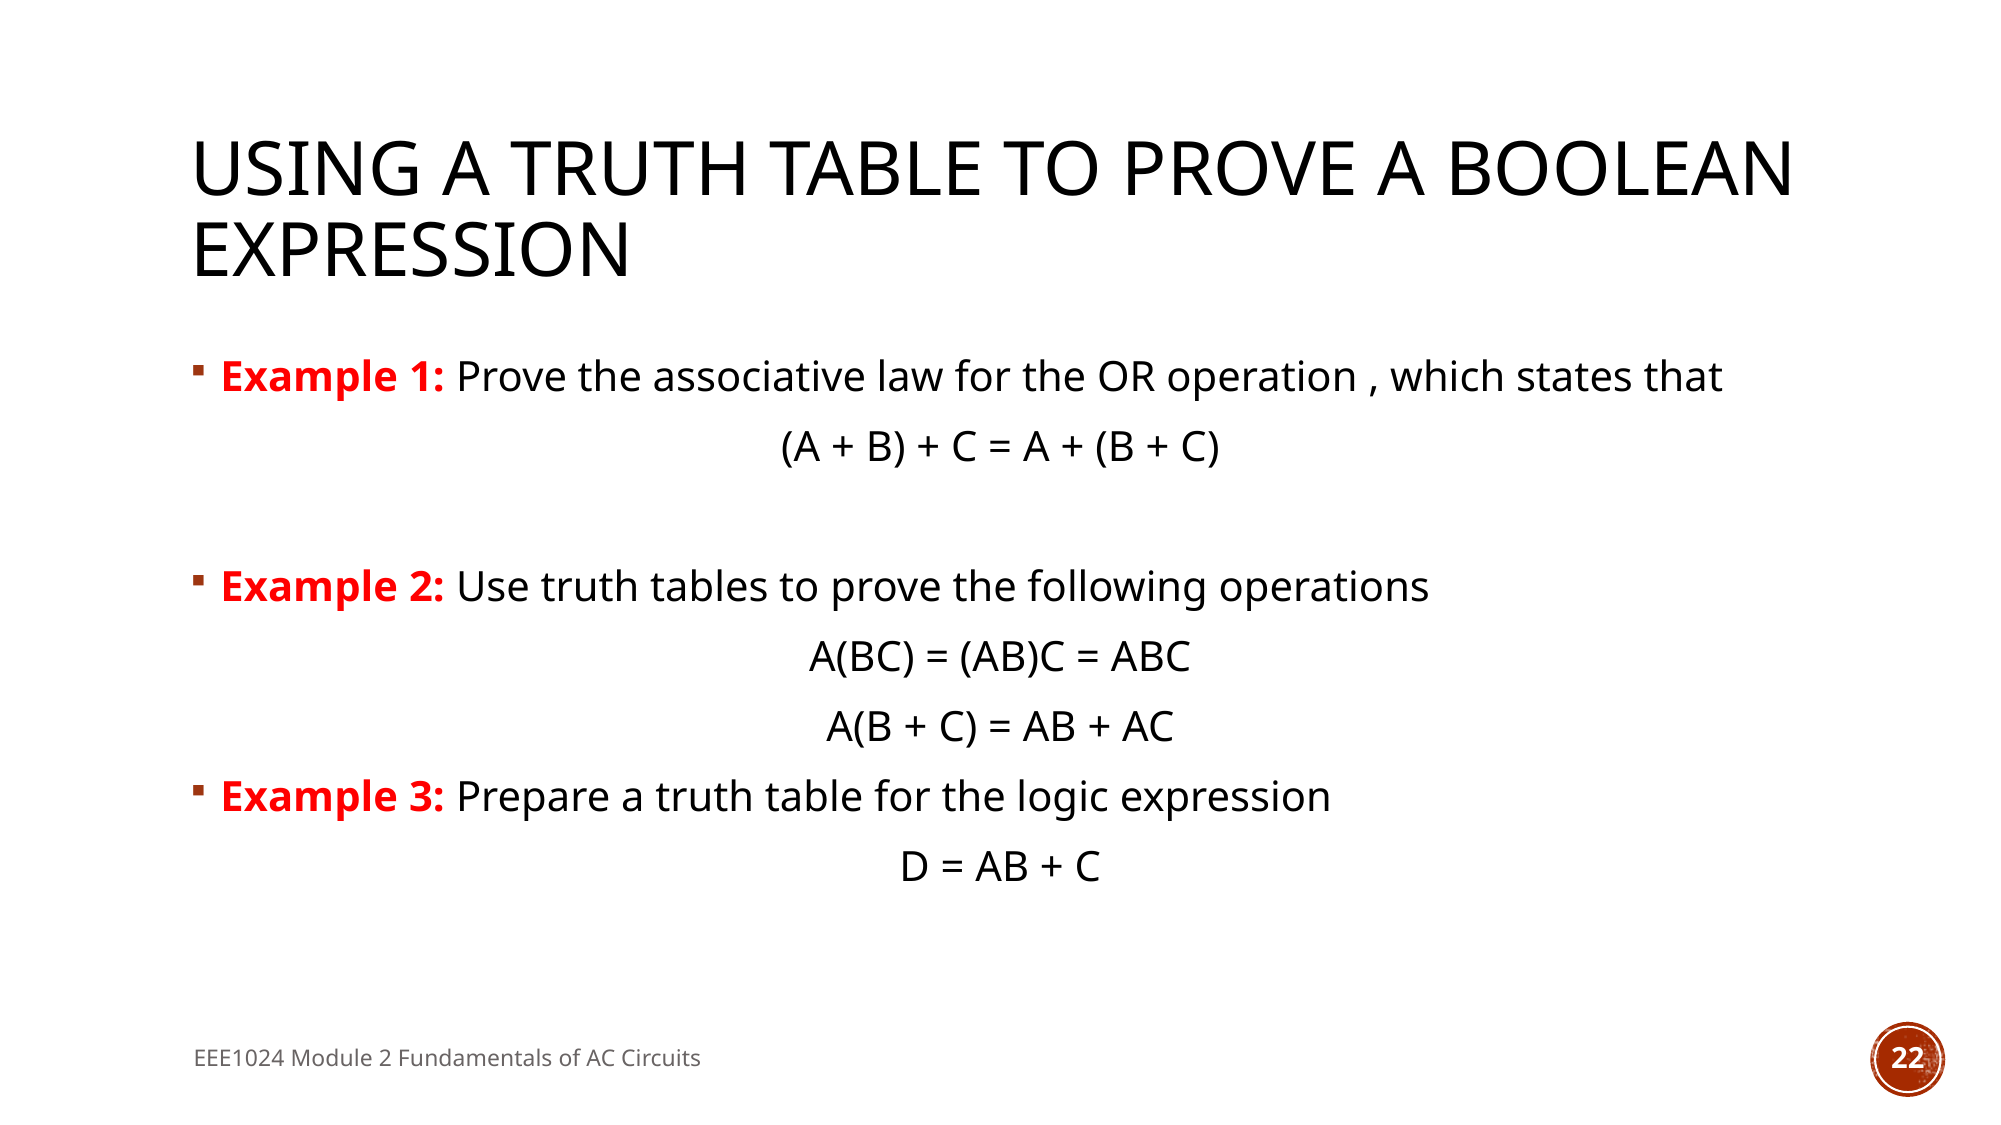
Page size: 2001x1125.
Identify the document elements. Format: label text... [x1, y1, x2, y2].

list Example 1: Prove the associative law for the OR operation , which states that (A + B) + C = A + (B + C) Example 2: Use truth tables to prove the following operations A(BC) = (AB)C = ABC A(B + C) = AB + AC Example 3: Prepare a truth table for the logic expression D = AB + C [175, 348, 1826, 1013]
footer EEE1024 Module 2 Fundamentals of AC Circuits [178, 1028, 1217, 1089]
title Using a Truth Table to Prove a Boolean Expression [175, 79, 1826, 344]
slide_number 22 [1855, 1028, 1961, 1089]
